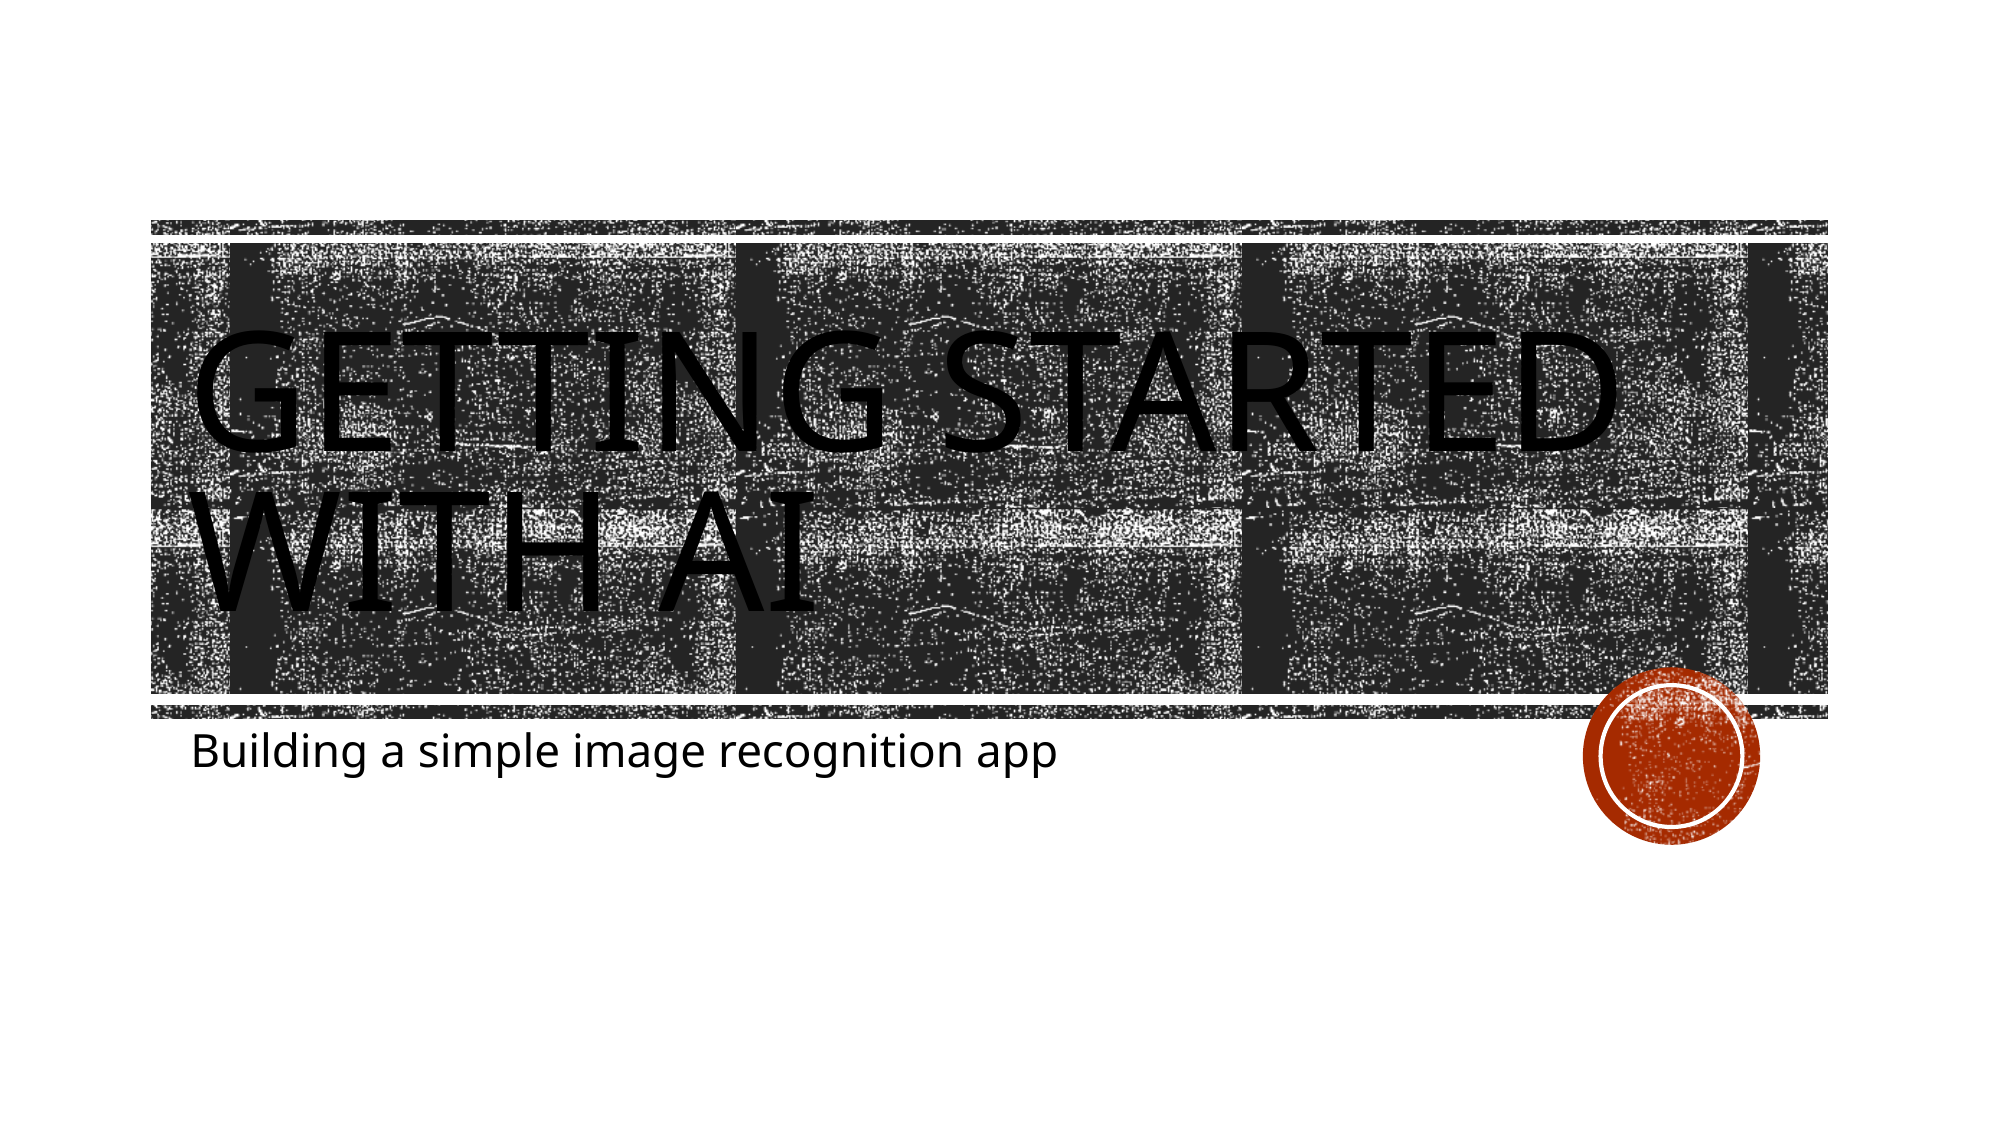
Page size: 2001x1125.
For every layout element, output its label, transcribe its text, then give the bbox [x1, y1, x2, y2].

title Getting started with AI [172, 234, 1808, 733]
subtitle Building a simple image recognition app [175, 720, 1470, 896]
